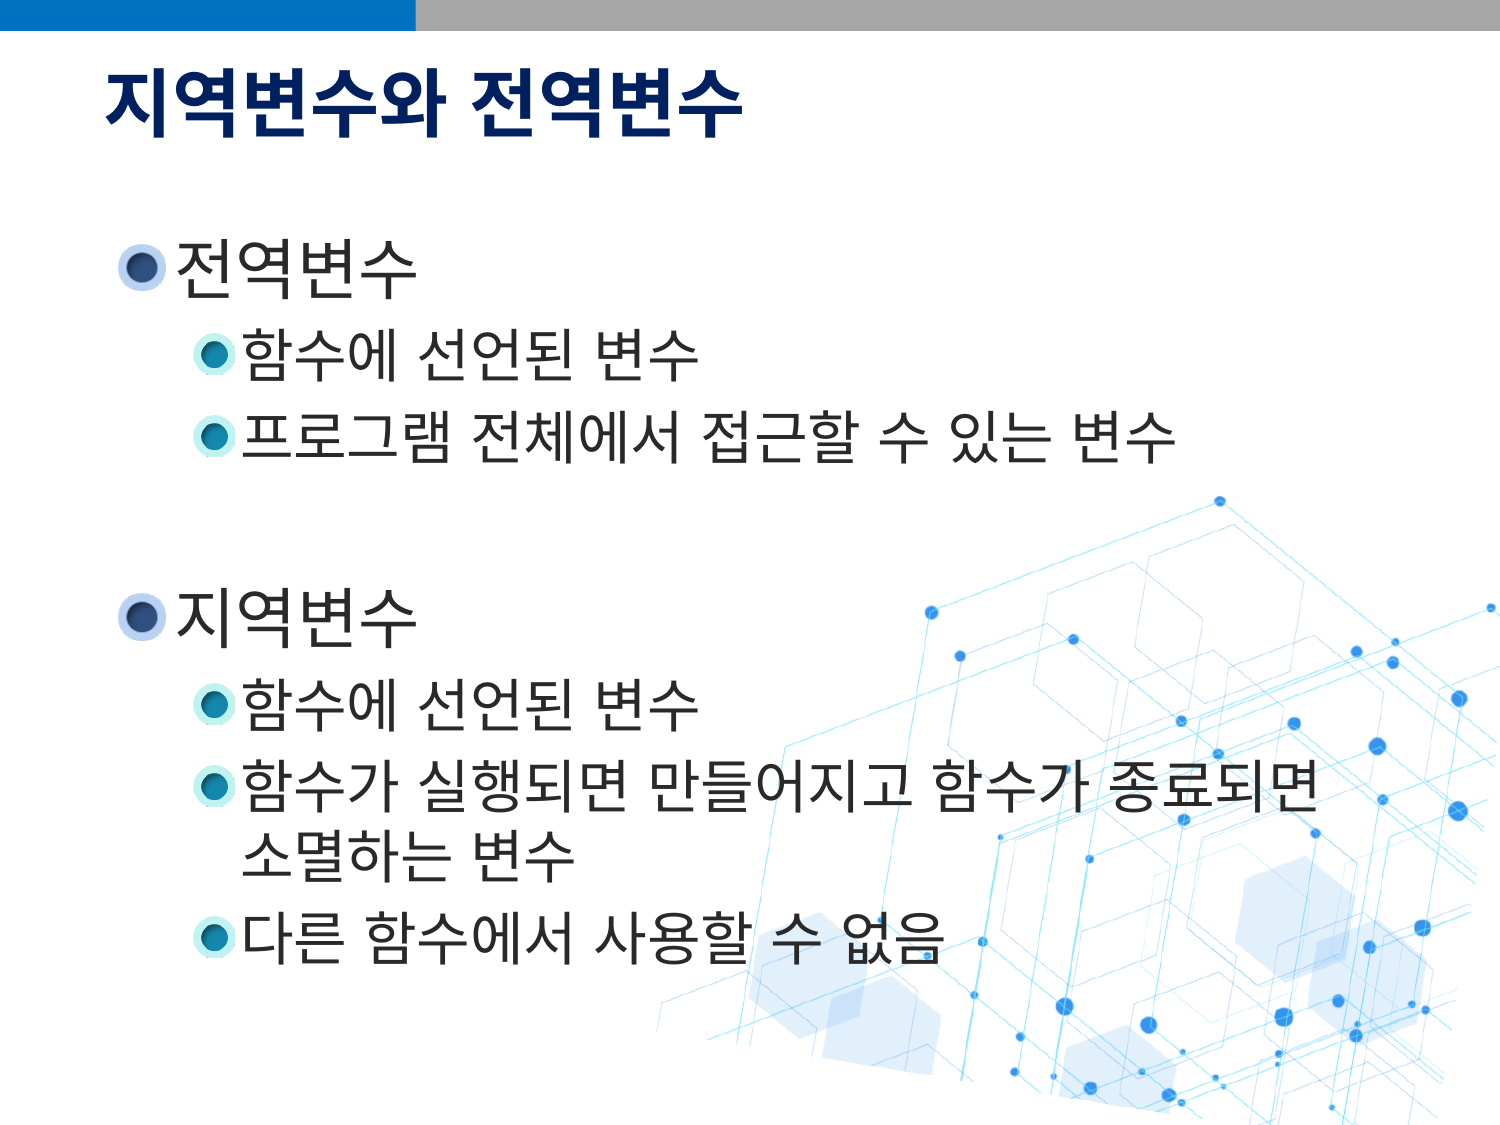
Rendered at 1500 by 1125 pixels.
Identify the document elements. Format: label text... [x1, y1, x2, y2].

list 전역변수 함수에 선언된 변수 프로그램 전체에서 접근할 수 있는 변수 지역변수 함수에 선언된 변수 함수가 실행되면 만들어지고 함수가 종료되면 소멸하는 변수 다른 함수에서 사용할 수 없음 [102, 219, 1398, 1014]
picture [193, 333, 235, 375]
picture [193, 683, 235, 725]
picture [193, 916, 235, 958]
picture [118, 244, 166, 291]
picture [554, 475, 1500, 1125]
picture [118, 593, 166, 641]
picture [193, 415, 235, 457]
title 지역변수와 전역변수 [88, 48, 1412, 155]
picture [193, 765, 235, 807]
